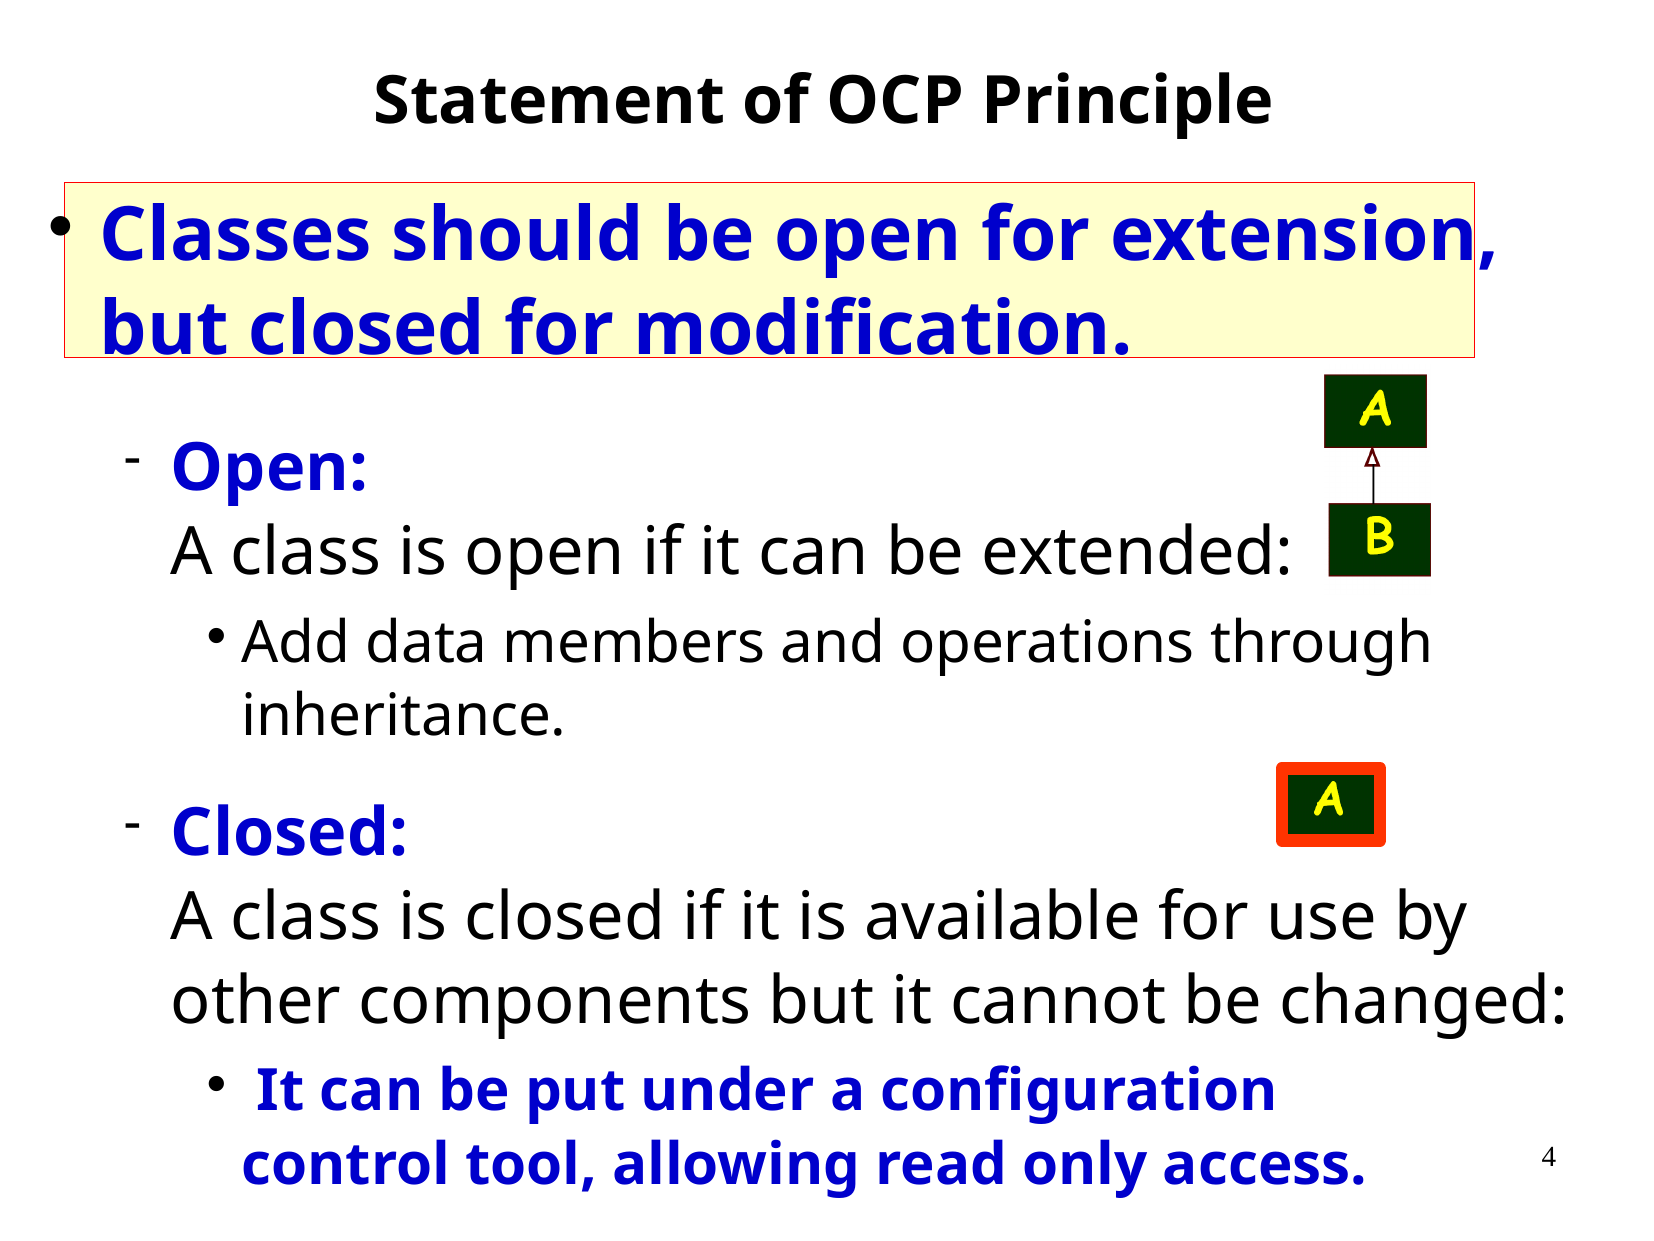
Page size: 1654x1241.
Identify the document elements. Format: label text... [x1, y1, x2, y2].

list Classes should be open for extension, but closed for modification. Open: A class is open if it can be extended: Add data members and operations through inheritance. Closed: A class is closed if it is available for use by other components but it cannot be changed: It can be put under a configuration control tool, allowing read only access. [14, 172, 1627, 1161]
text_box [1281, 765, 1381, 841]
picture [1324, 364, 1431, 596]
title Statement of OCP Principle [118, 0, 1530, 172]
